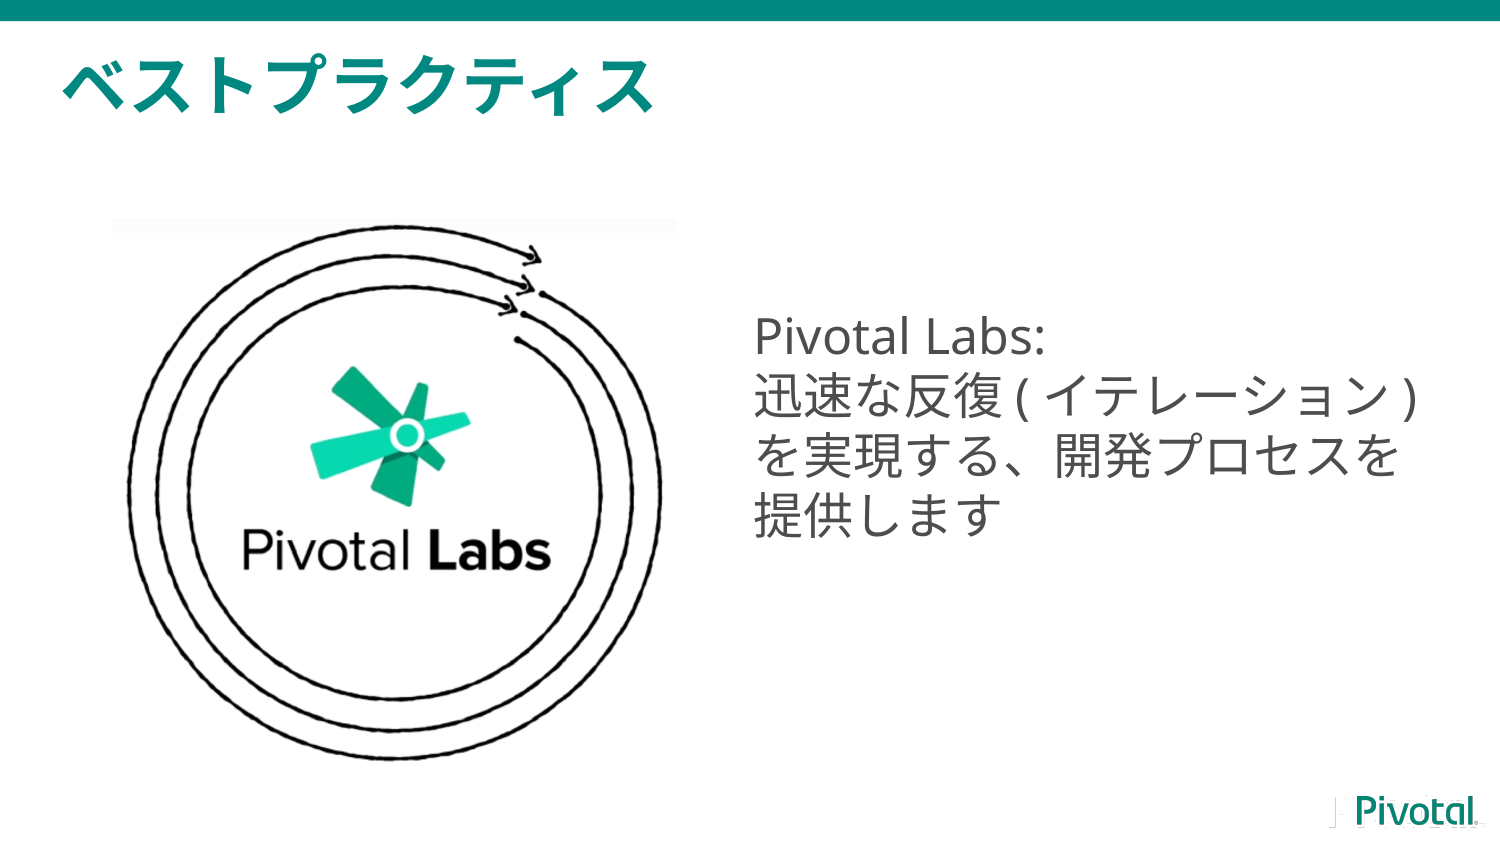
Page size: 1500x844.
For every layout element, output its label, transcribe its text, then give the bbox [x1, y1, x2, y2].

picture [1329, 791, 1487, 828]
picture [112, 219, 678, 774]
text_box Pivotal Labs: 迅速な反復(イテレーション)を実現する、開発プロセスを 提供します [738, 297, 1453, 612]
title ベストプラクティス [60, 53, 1440, 129]
